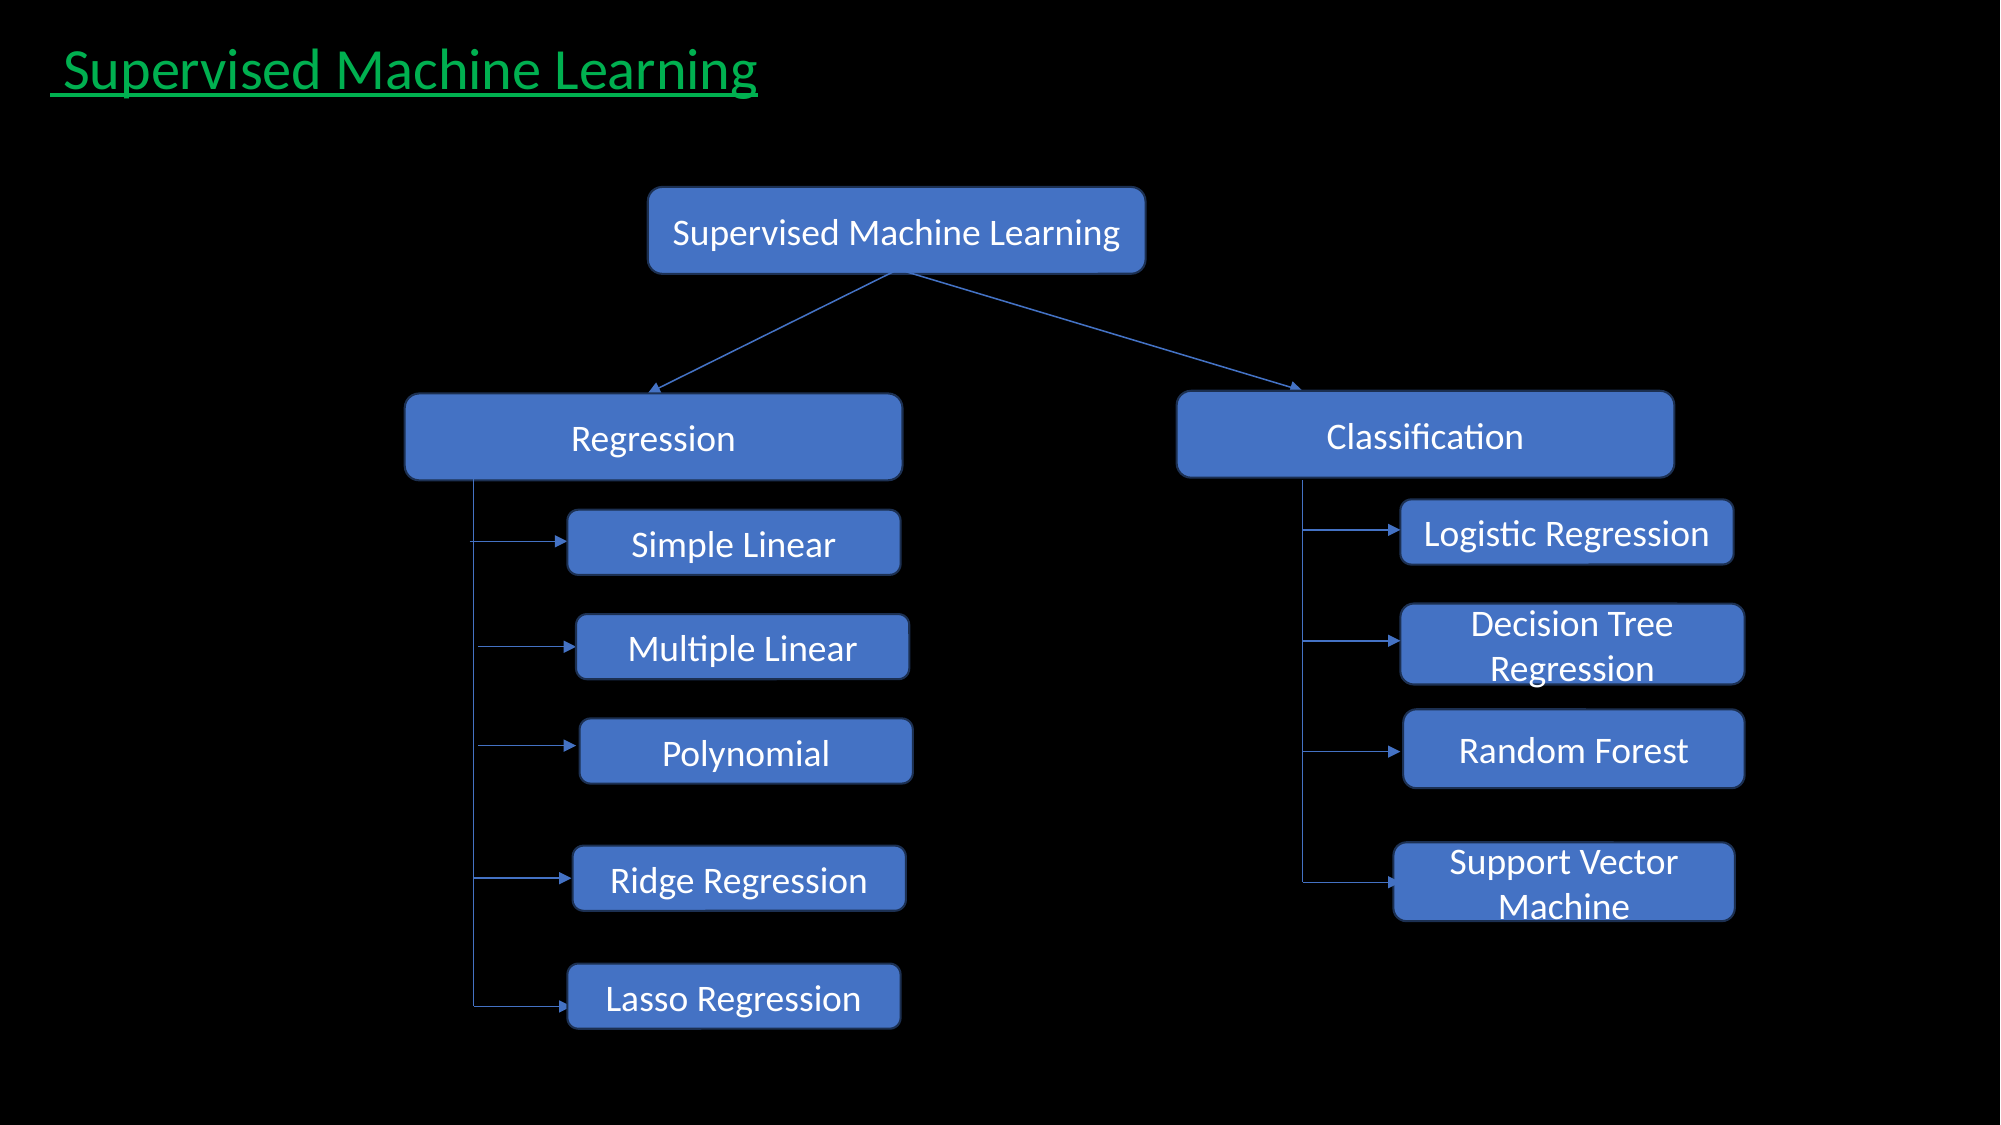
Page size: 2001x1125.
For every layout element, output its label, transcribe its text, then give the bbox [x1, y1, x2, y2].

text_box Support Vector Machine [1393, 842, 1735, 922]
text_box Simple Linear [567, 509, 901, 575]
text_box Lasso Regression [567, 963, 901, 1029]
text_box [647, 271, 894, 394]
text_box Multiple Linear [576, 614, 910, 680]
text_box Ridge Regression [572, 845, 906, 911]
text_box Supervised Machine Learning [647, 186, 1146, 274]
text_box Logistic Regression [1400, 499, 1734, 565]
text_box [905, 271, 1303, 391]
text_box Polynomial [579, 718, 913, 784]
text_box Regression [404, 393, 903, 481]
text_box Decision Tree Regression [1400, 603, 1745, 685]
text_box Supervised Machine Learning [50, 31, 1914, 816]
text_box Random Forest [1403, 709, 1745, 789]
text_box Classification [1176, 390, 1675, 478]
